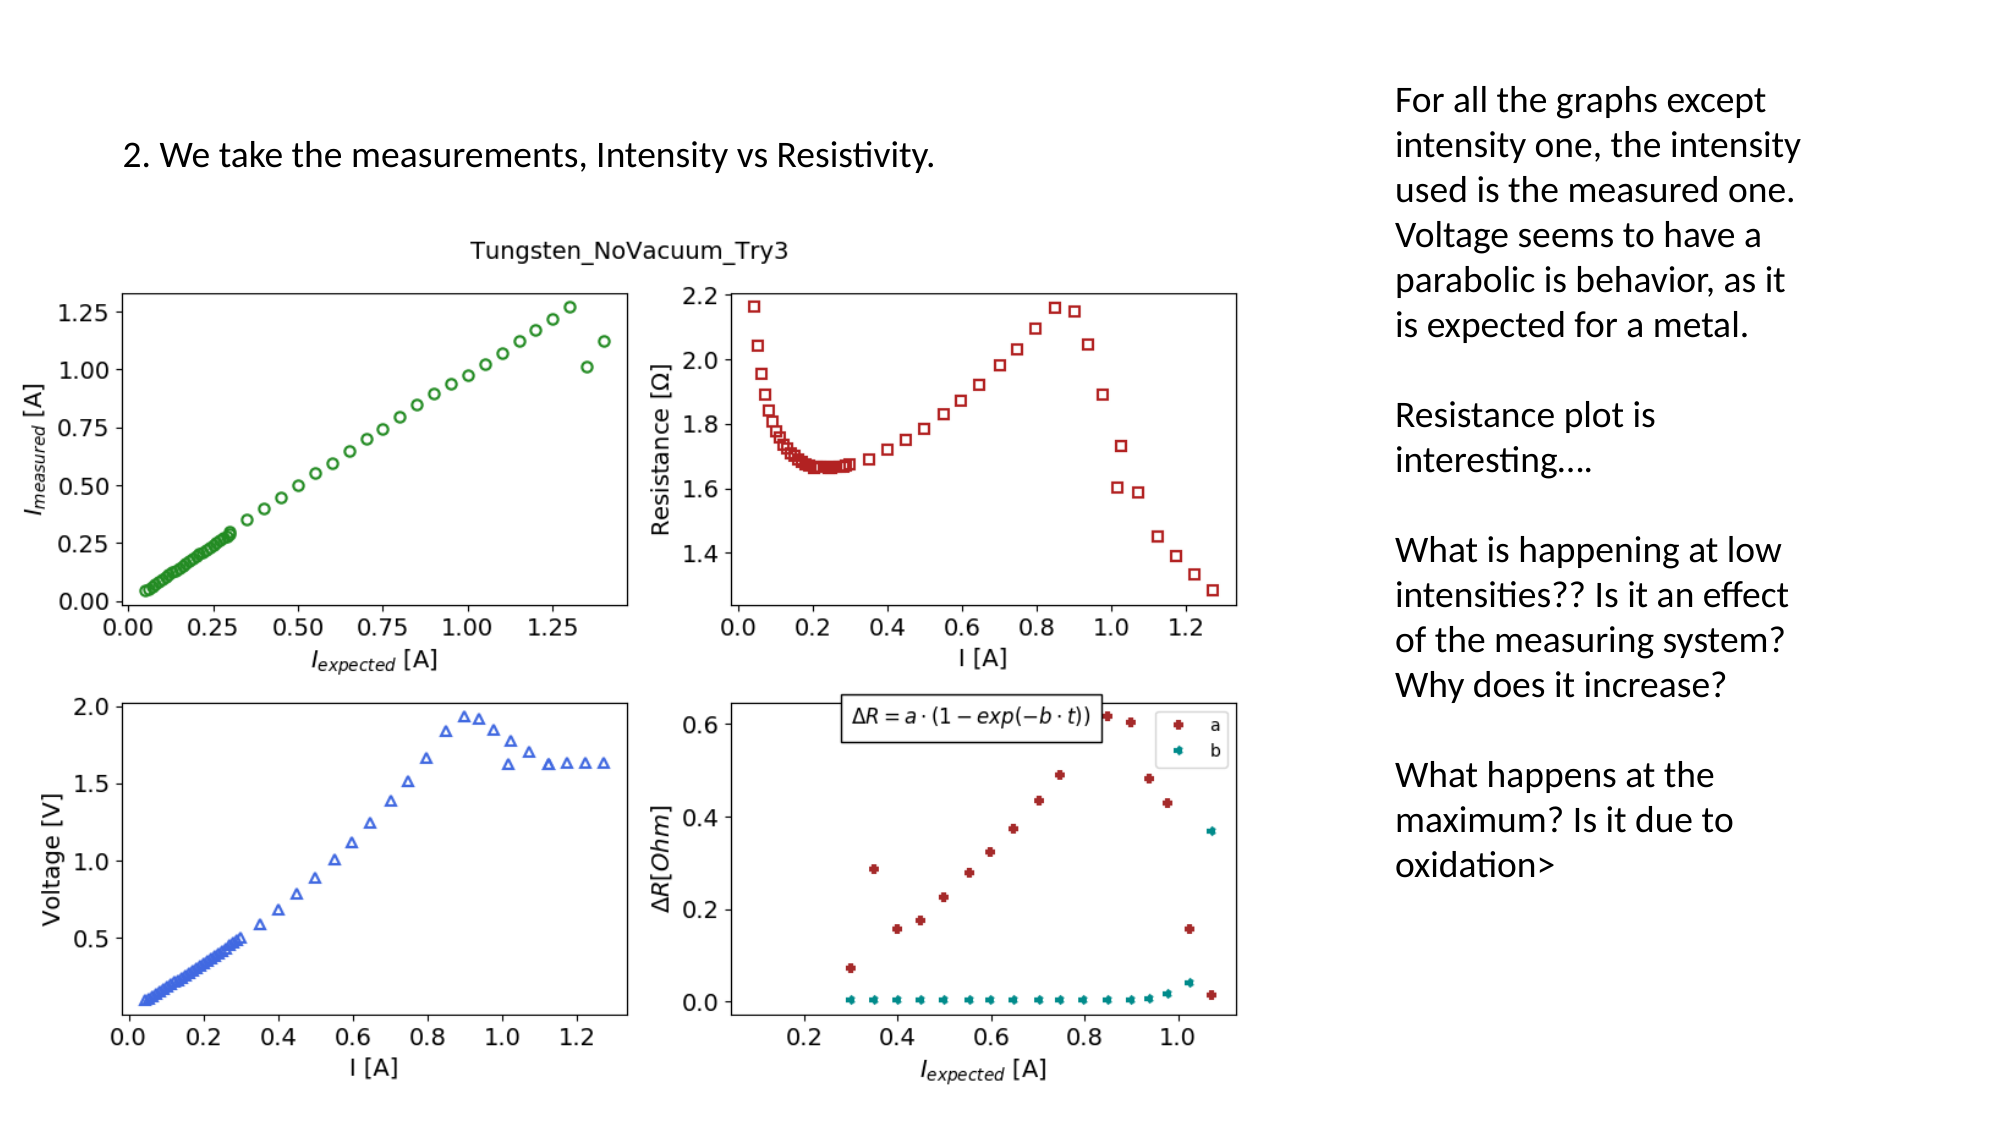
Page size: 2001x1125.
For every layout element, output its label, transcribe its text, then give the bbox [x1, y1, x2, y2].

text_box For all the graphs except intensity one, the intensity used is the measured one. Voltage seems to have a parabolic is behavior, as it is expected for a metal. Resistance plot is interesting…. What is happening at low intensities?? Is it an effect of the measuring system? Why does it increase? What happens at the maximum? Is it due to oxidation> [1380, 67, 1827, 893]
text_box 2. We take the measurements, Intensity vs Resistivity. [108, 122, 961, 183]
picture [17, 237, 1241, 1094]
